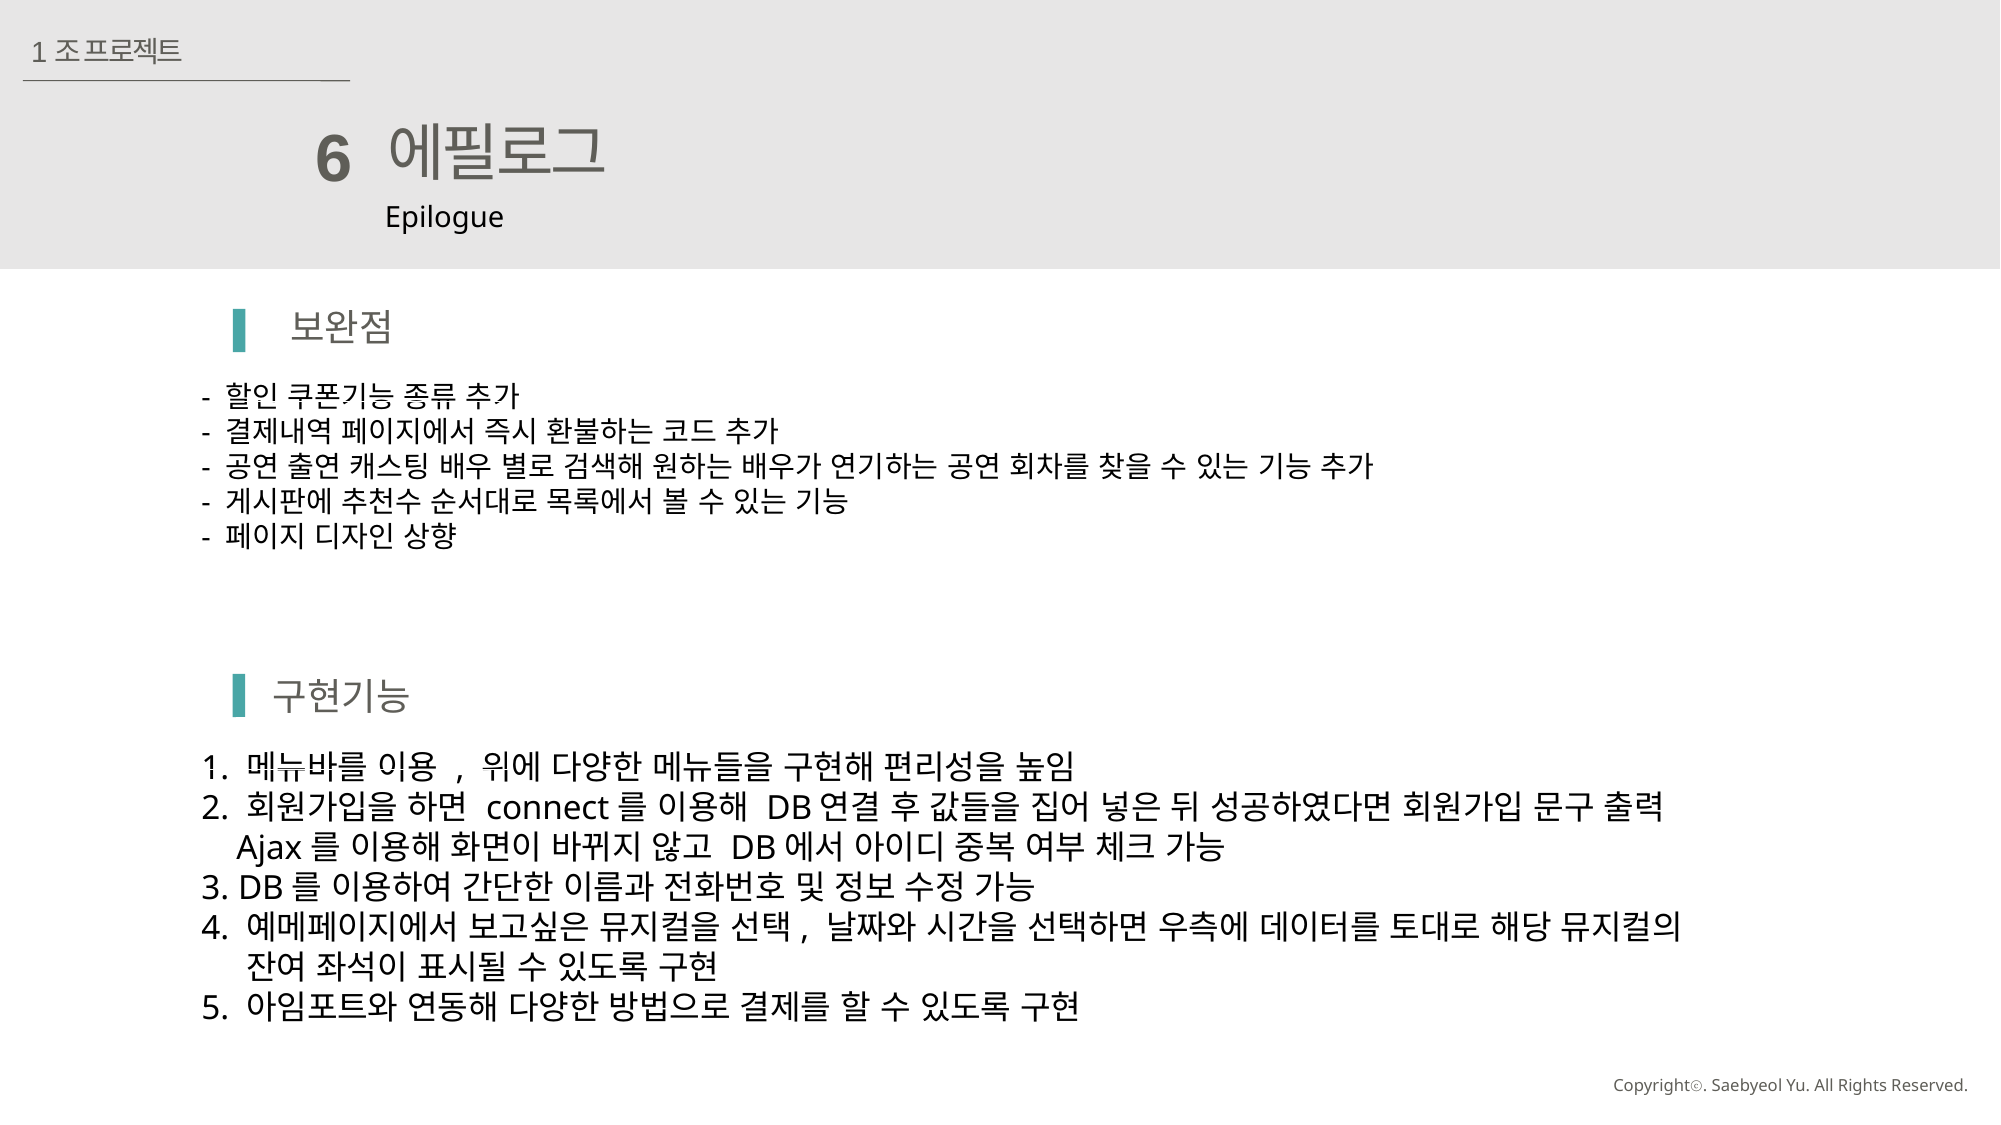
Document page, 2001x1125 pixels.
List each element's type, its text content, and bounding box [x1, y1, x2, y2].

text_box 1. 메뉴바를 이용 , 위에 다양한 메뉴들을 구현해 편리성을 높임 2. 회원가입을 하면 connect를 이용해 DB연결 후 값들을 집어 넣은 뒤 성공하였다면 회원가입 문구 출력 Ajax를 이용해 화면이 바뀌지 않고 DB에서 아이디 중복 여부 체크 가능 3. DB를 이용하여 간단한 이름과 전화번호 및 정보 수정 가능 4. 예메페이지에서 보고싶은 뮤지컬을 선택, 날짜와 시간을 선택하면 우측에 데이터를 토대로 해당 뮤지컬의 잔여 좌석이 표시될 수 있도록 구현 5. 아임포트와 연동해 다양한 방법으로 결제를 할 수 있도록 구현 [186, 738, 1829, 1034]
text_box 에필로그 [372, 105, 624, 196]
text_box [0, 0, 2000, 270]
text_box Epilogue [370, 191, 520, 277]
text_box 1조 프로젝트 [16, 25, 199, 76]
text_box 보완점 [186, 296, 509, 402]
text_box 6 [300, 106, 367, 202]
text_box - 할인 쿠폰기능 종류 추가 - 결제내역 페이지에서 즉시 환불하는 코드 추가 - 공연 출연 캐스팅 배우 별로 검색해 원하는 배우가 연기하는 공연 회차를 찾을 수 있는 기능 추가 - 게시판에 추천수 순서대로 목록에서 볼 수 있는 기능 - 페이지 디자인 상향 [186, 370, 1787, 561]
text_box 구현기능 [186, 619, 508, 770]
